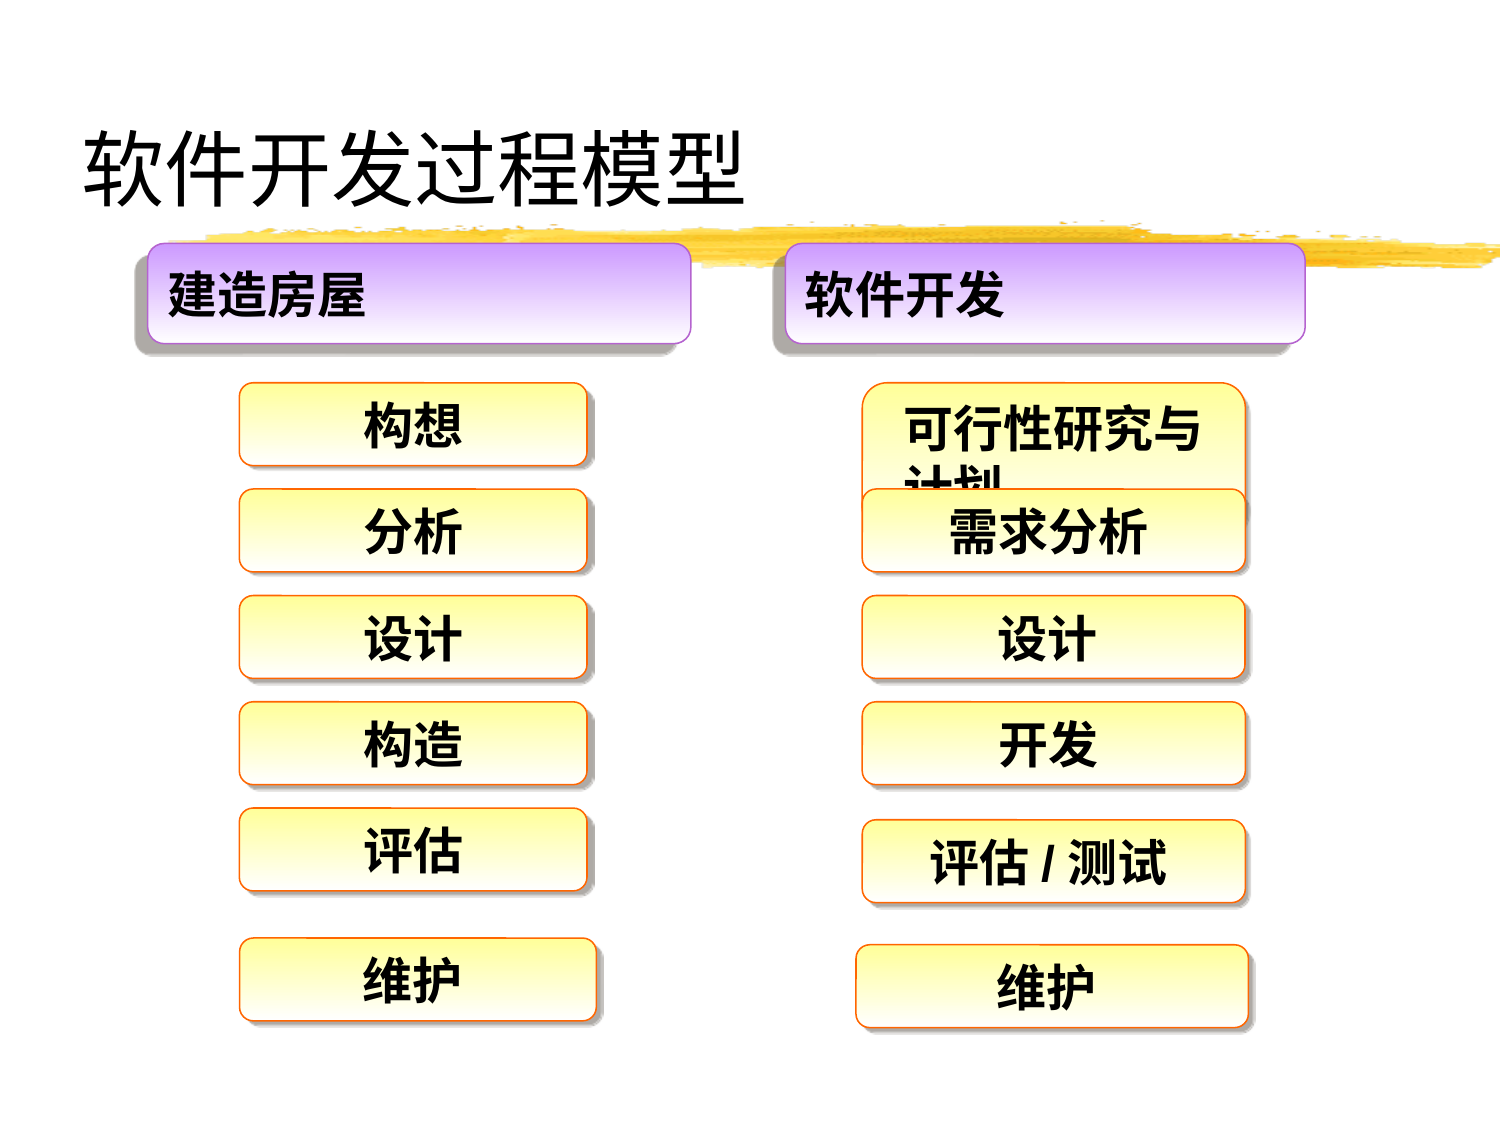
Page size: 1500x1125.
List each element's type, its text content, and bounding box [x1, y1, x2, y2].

text_box 评估 [239, 807, 588, 891]
text_box 维护 [855, 944, 1249, 1028]
text_box 设计 [239, 595, 588, 679]
text_box 设计 [862, 595, 1246, 679]
text_box 评估/测试 [862, 819, 1246, 903]
text_box 建造房屋 [147, 243, 691, 344]
text_box 构造 [239, 701, 588, 785]
title 软件开发过程模型 [66, 37, 1342, 226]
text_box 软件开发 [785, 243, 1306, 344]
text_box 维护 [239, 937, 597, 1021]
picture [150, 215, 1500, 279]
text_box 开发 [862, 701, 1246, 785]
text_box 需求分析 [862, 488, 1246, 572]
text_box 可行性研究与计划 [862, 382, 1246, 498]
text_box 构想 [239, 382, 588, 466]
text_box 分析 [239, 488, 588, 572]
